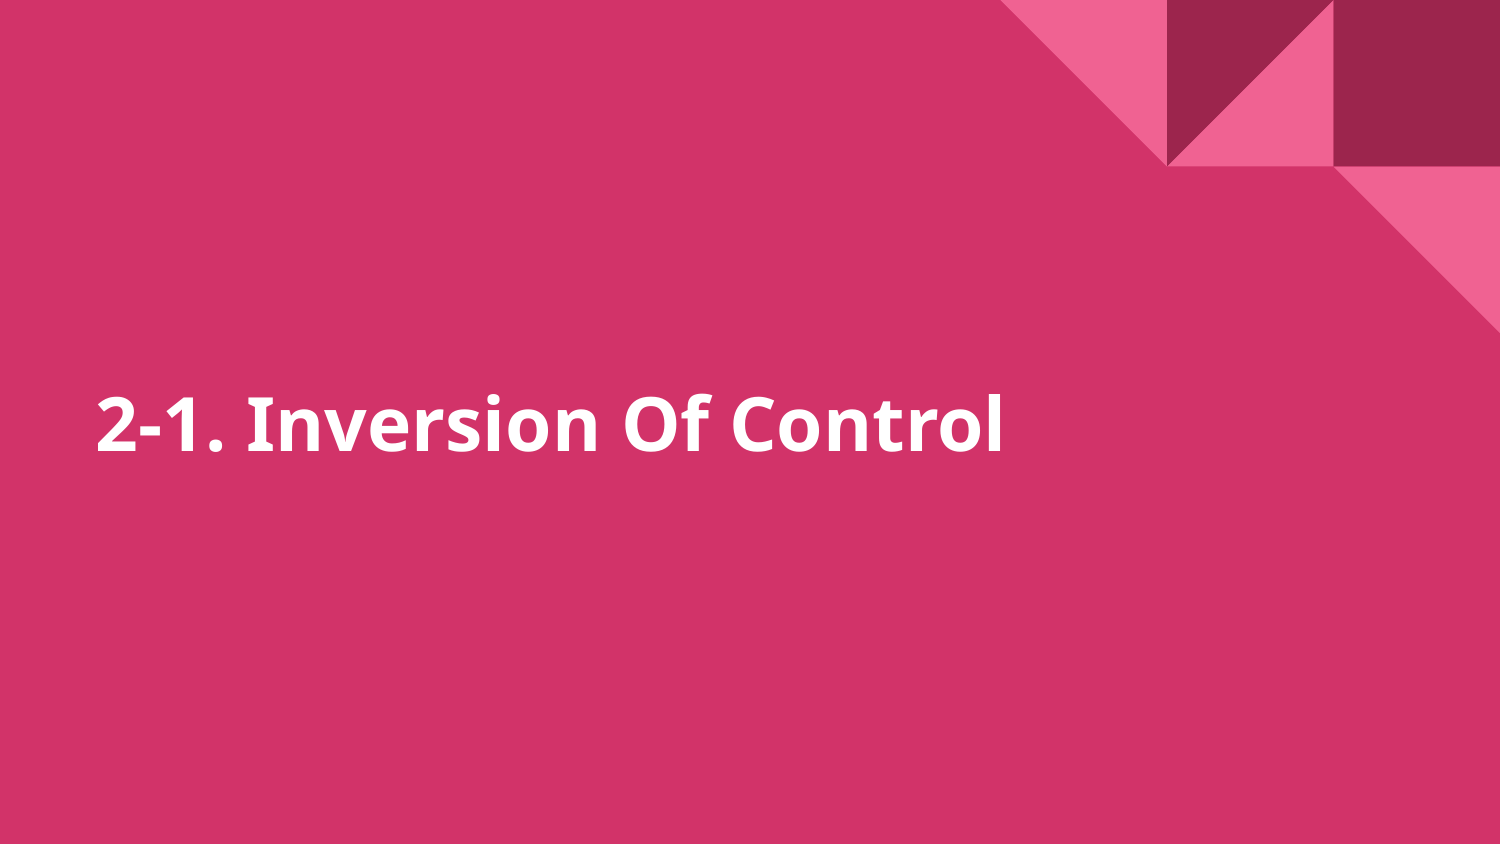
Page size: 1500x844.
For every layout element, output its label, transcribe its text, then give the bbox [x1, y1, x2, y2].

title 2-1. Inversion Of Control [80, 86, 1164, 758]
